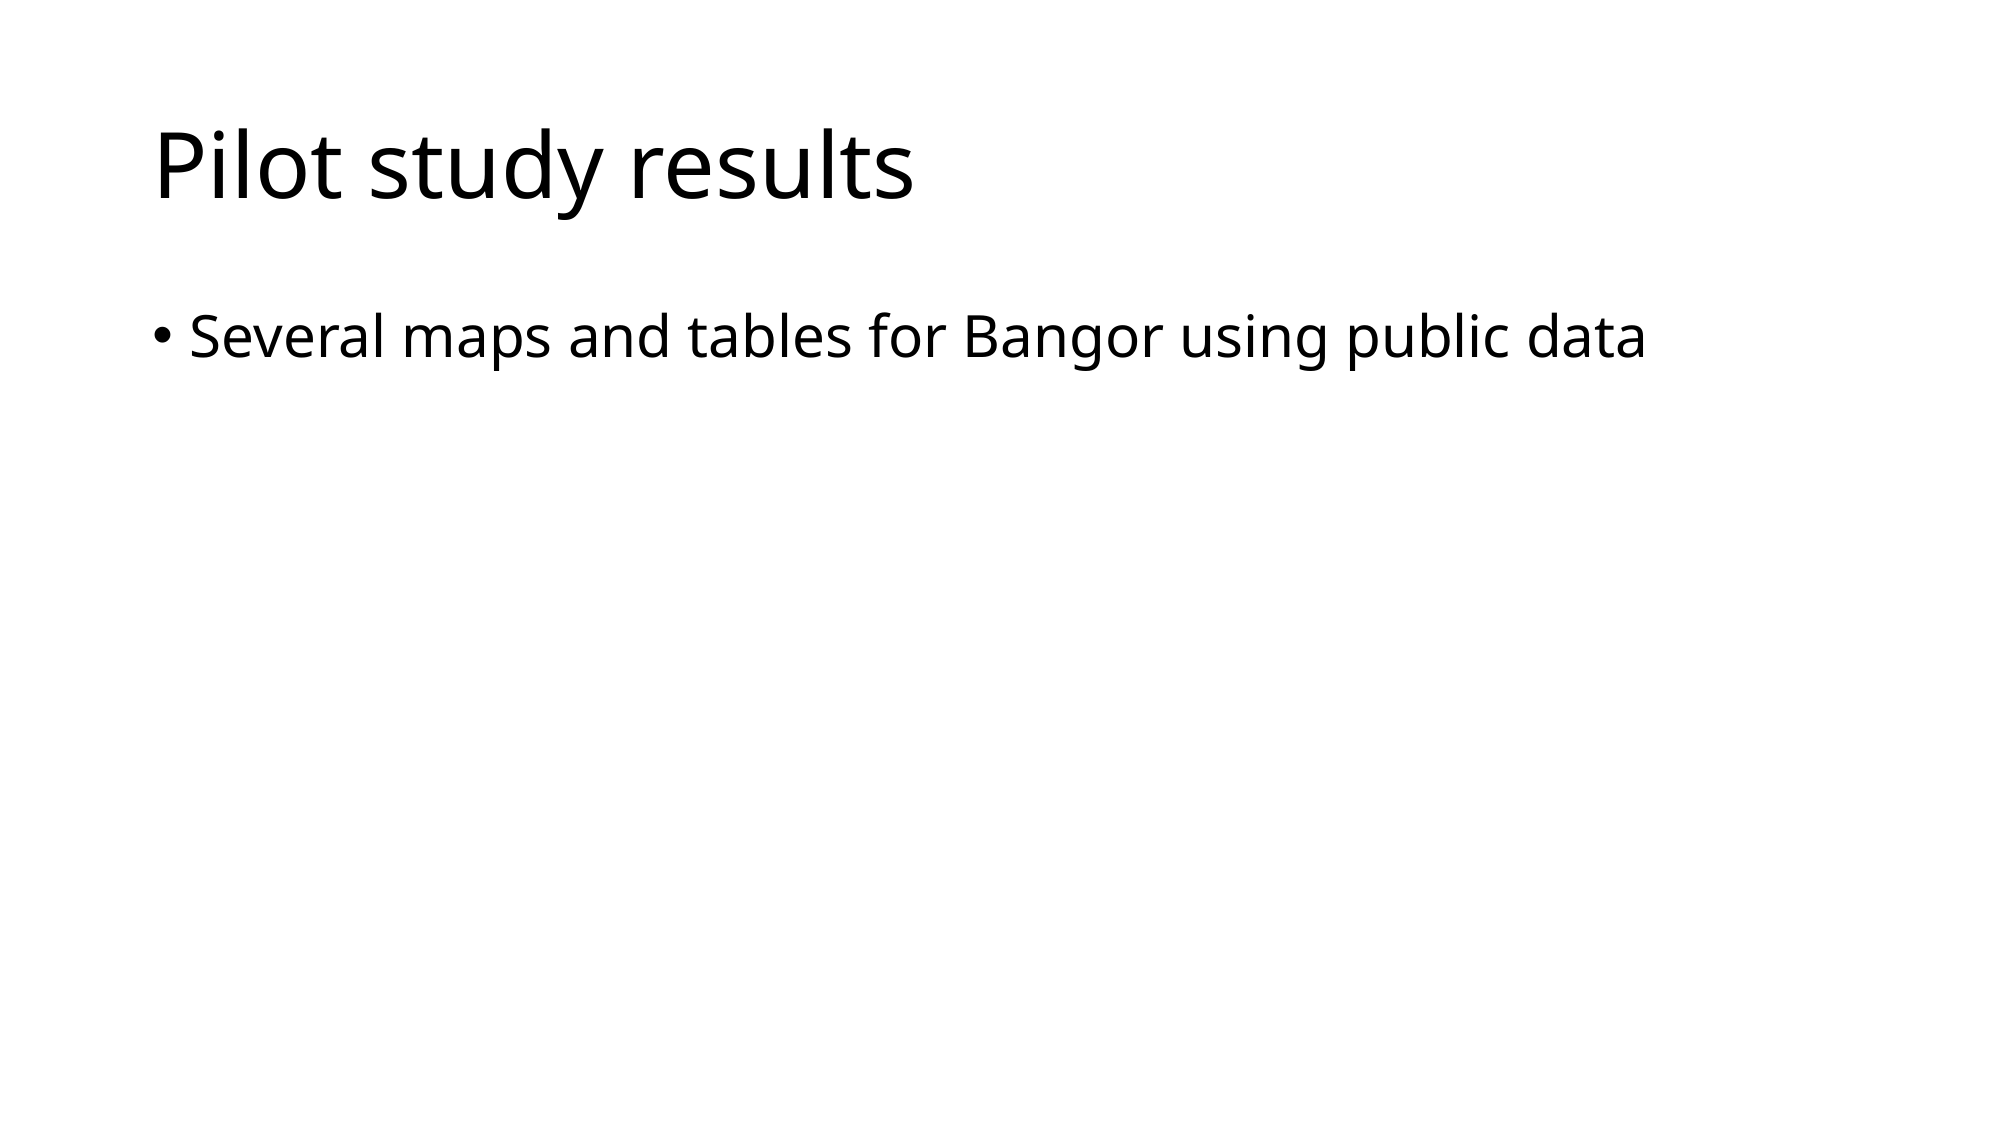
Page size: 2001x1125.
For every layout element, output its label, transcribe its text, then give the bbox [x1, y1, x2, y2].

title Pilot study results [137, 59, 1863, 278]
list Several maps and tables for Bangor using public data [137, 299, 1863, 1014]
